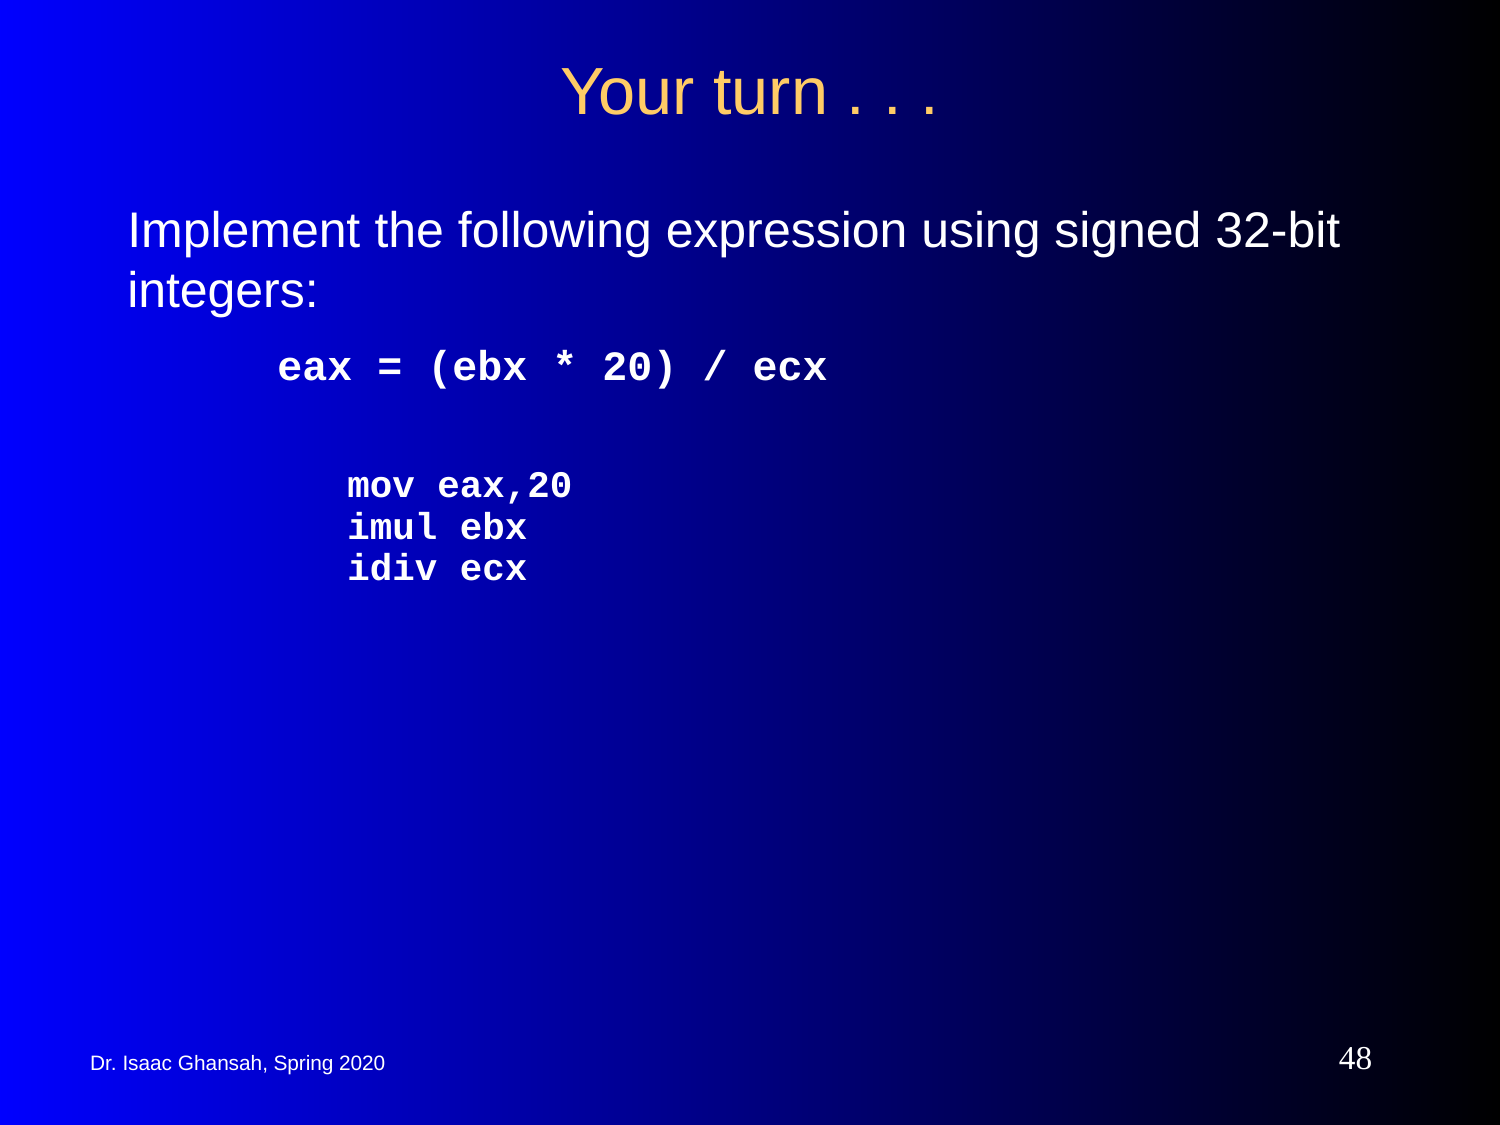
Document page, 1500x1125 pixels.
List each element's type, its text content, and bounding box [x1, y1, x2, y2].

text_box mov eax,20 imul ebx idiv ecx [324, 450, 875, 638]
title Your turn . . . [112, 37, 1388, 138]
footer Dr. Isaac Ghansah, Spring 2020 [75, 1037, 800, 1088]
slide_number 48 [1224, 1025, 1388, 1088]
text_box Implement the following expression using signed 32-bit integers: eax = (ebx * 20) / ecx [112, 174, 1375, 411]
